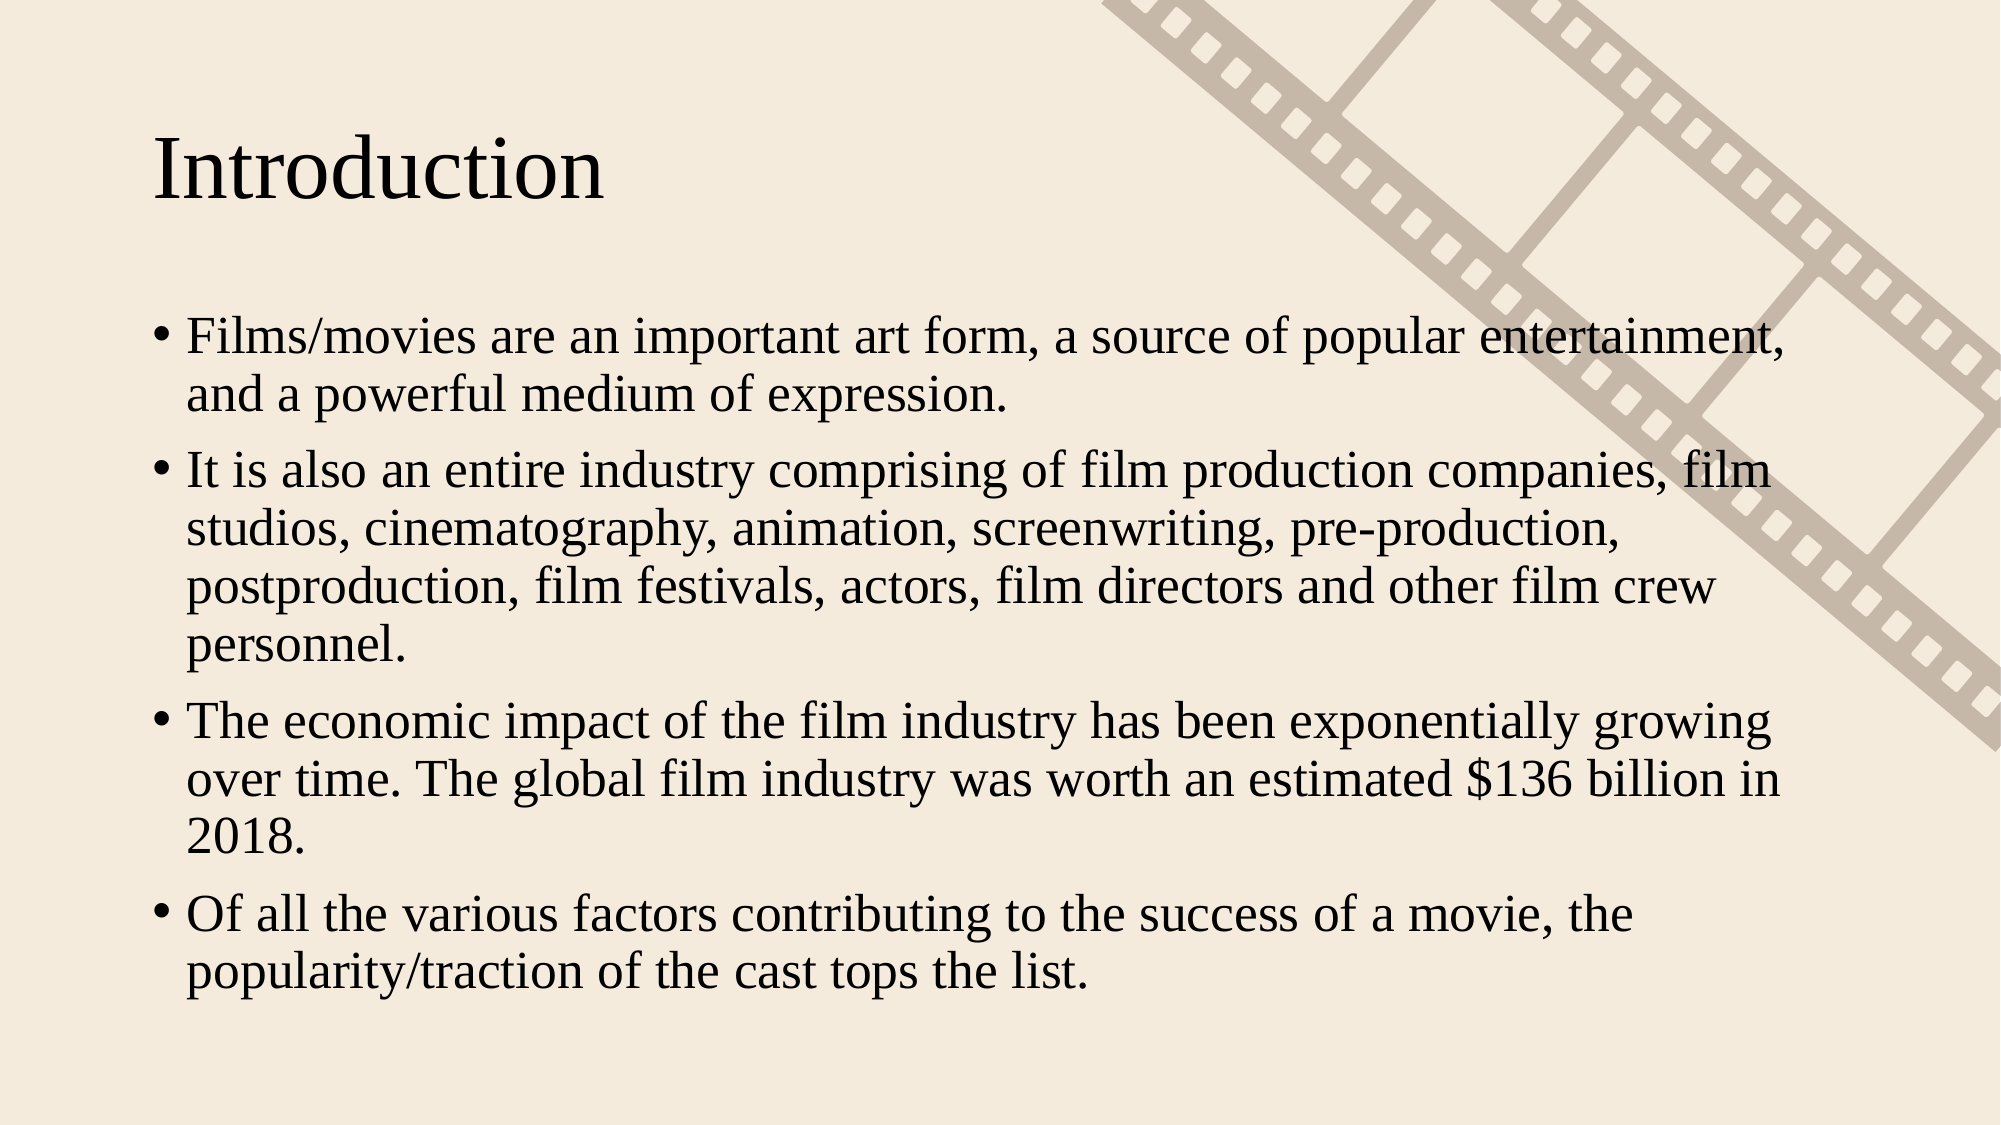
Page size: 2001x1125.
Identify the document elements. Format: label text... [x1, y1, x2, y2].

title Introduction [137, 59, 1863, 278]
list Films/movies are an important art form, a source of popular entertainment, and a powerful medium of expression. It is also an entire industry comprising of film production companies, film studios, cinematography, animation, screenwriting, pre-production, postproduction, film festivals, actors, film directors and other film crew personnel. The economic impact of the film industry has been exponentially growing over time. The global film industry was worth an estimated $136 billion in 2018. Of all the various factors contributing to the success of a movie, the popularity/traction of the cast tops the list. [137, 299, 1863, 1014]
